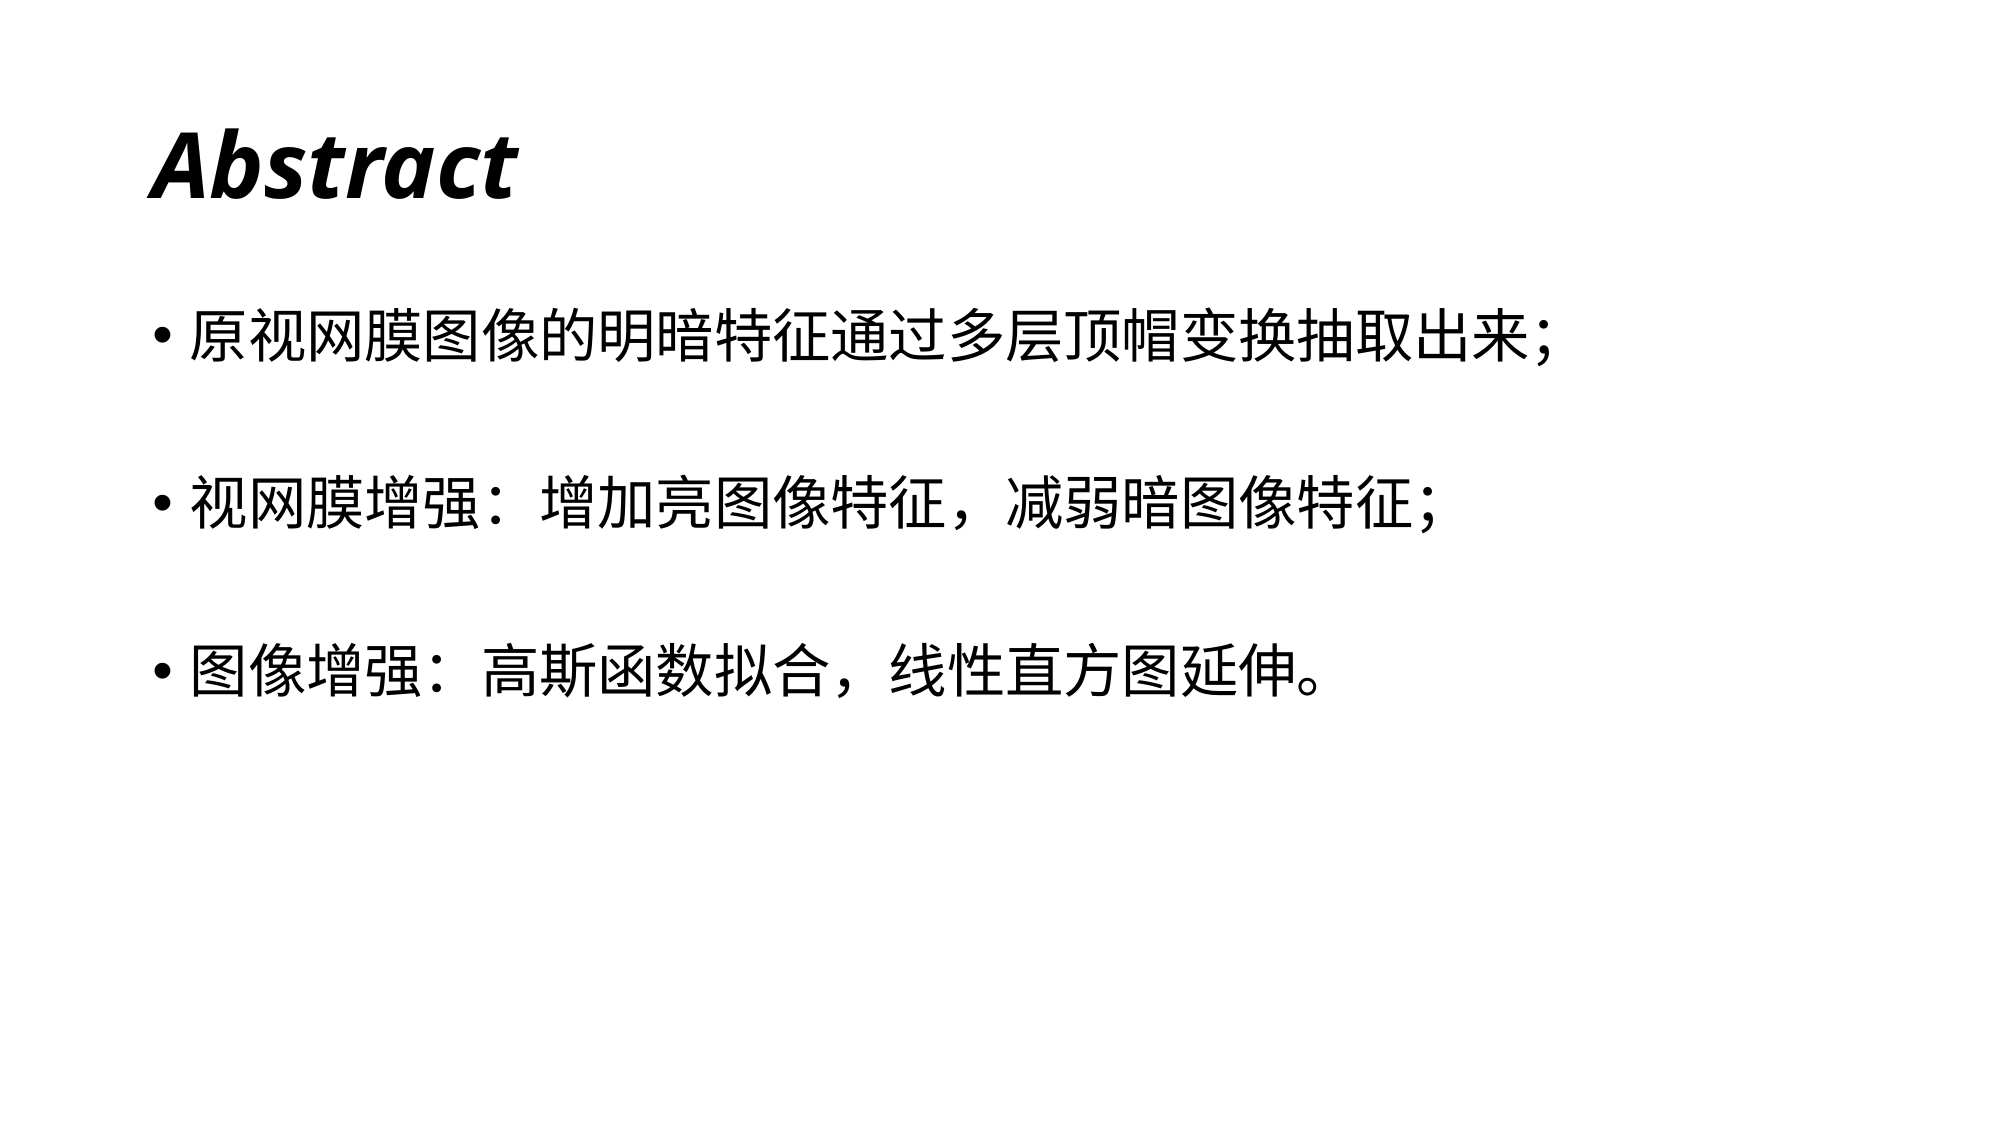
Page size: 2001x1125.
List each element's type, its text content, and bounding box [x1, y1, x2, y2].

title Abstract [137, 59, 1863, 278]
list 原视网膜图像的明暗特征通过多层顶帽变换抽取出来； 视网膜增强：增加亮图像特征，减弱暗图像特征； 图像增强：高斯函数拟合，线性直方图延伸。 [137, 299, 1863, 1014]
